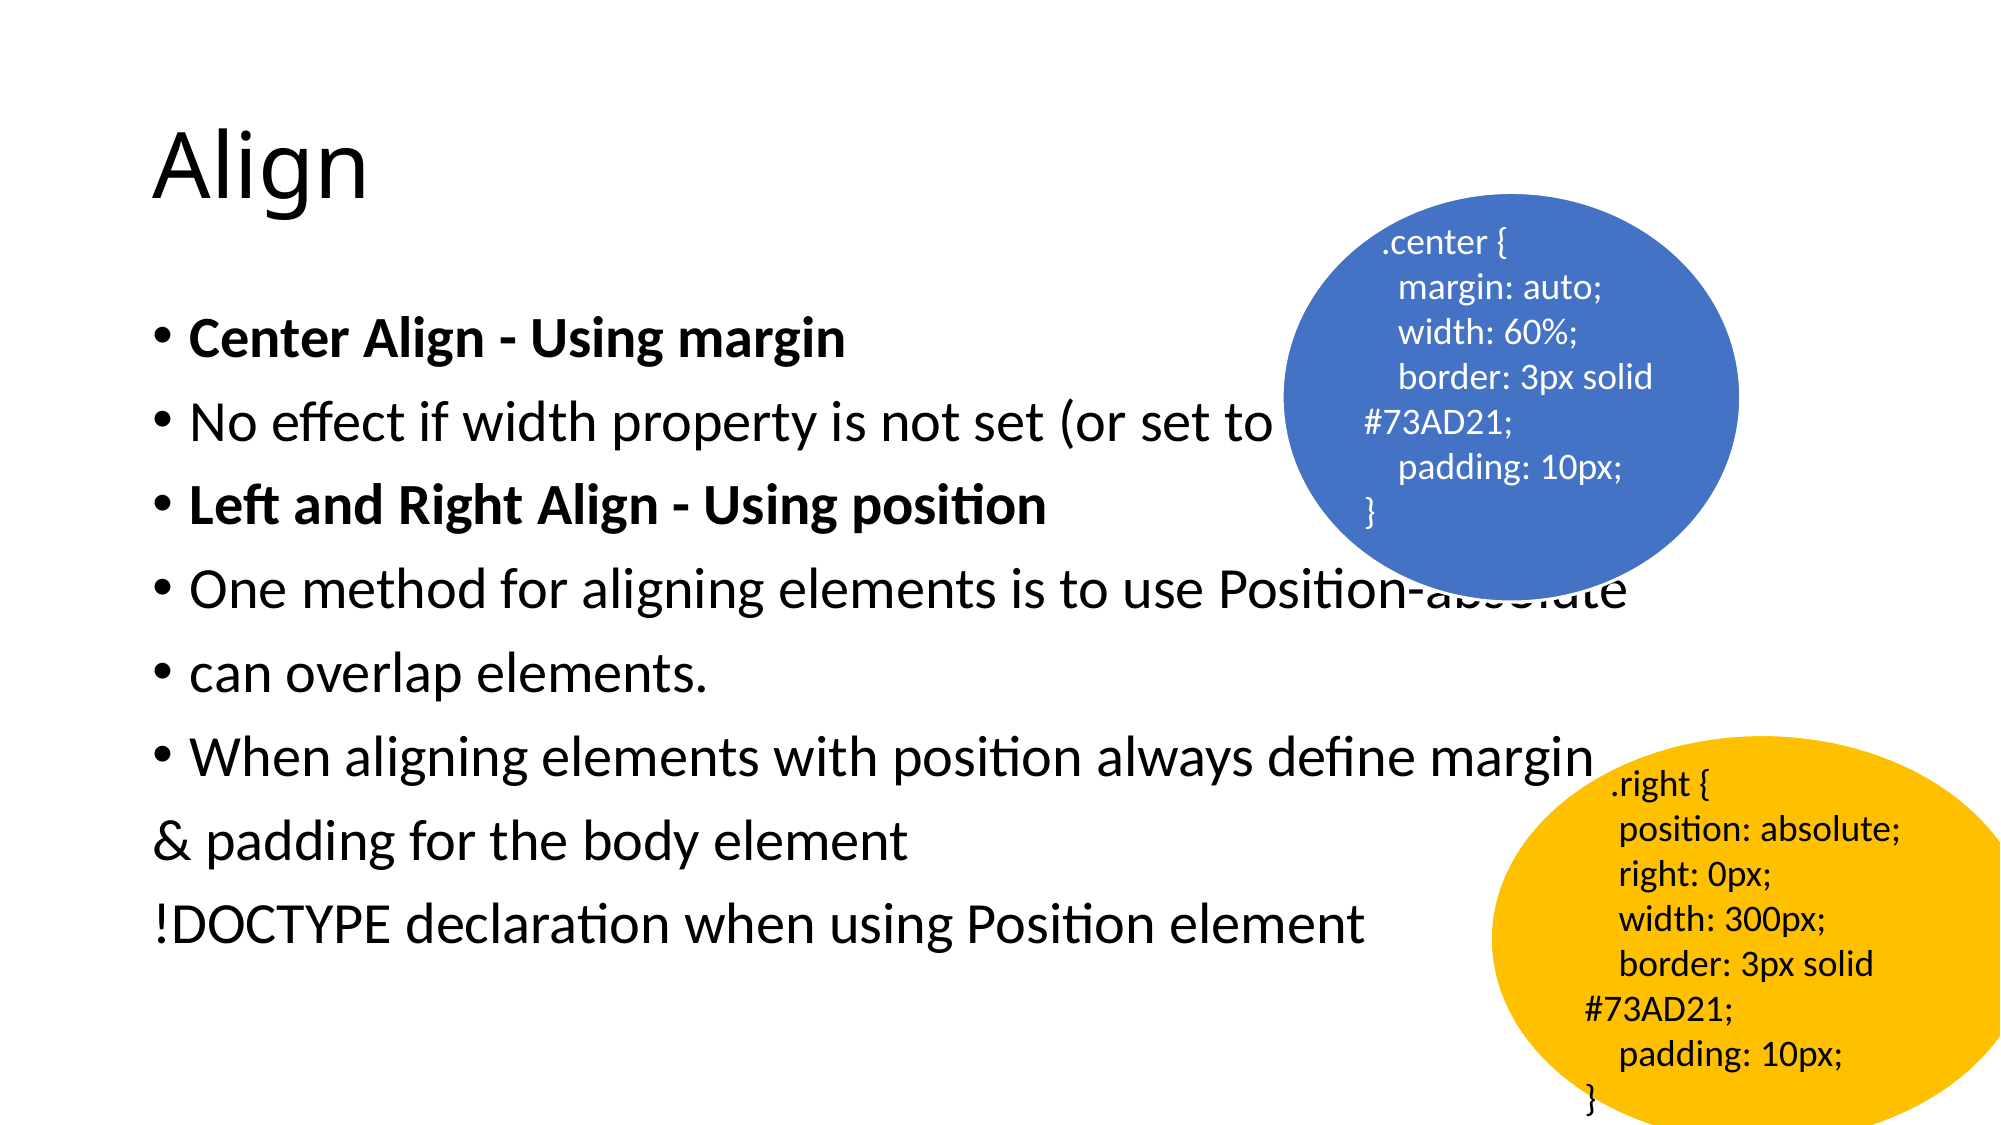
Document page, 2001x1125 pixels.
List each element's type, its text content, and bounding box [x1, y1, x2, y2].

text_box .right { position: absolute; right: 0px; width: 300px; border: 3px solid #73AD21; padding: 10px; } [1488, 732, 2000, 1125]
list Center Align - Using margin No effect if width property is not set (or set to 100%). Left and Right Align - Using position One method for aligning elements is to use Position-absolute can overlap elements. When aligning elements with position always define margin & padding for the body element !DOCTYPE declaration when using Position element [137, 299, 1863, 1014]
title Align [137, 59, 1863, 278]
text_box .center { margin: auto; width: 60%; border: 3px solid #73AD21; padding: 10px; } [1280, 190, 1743, 604]
